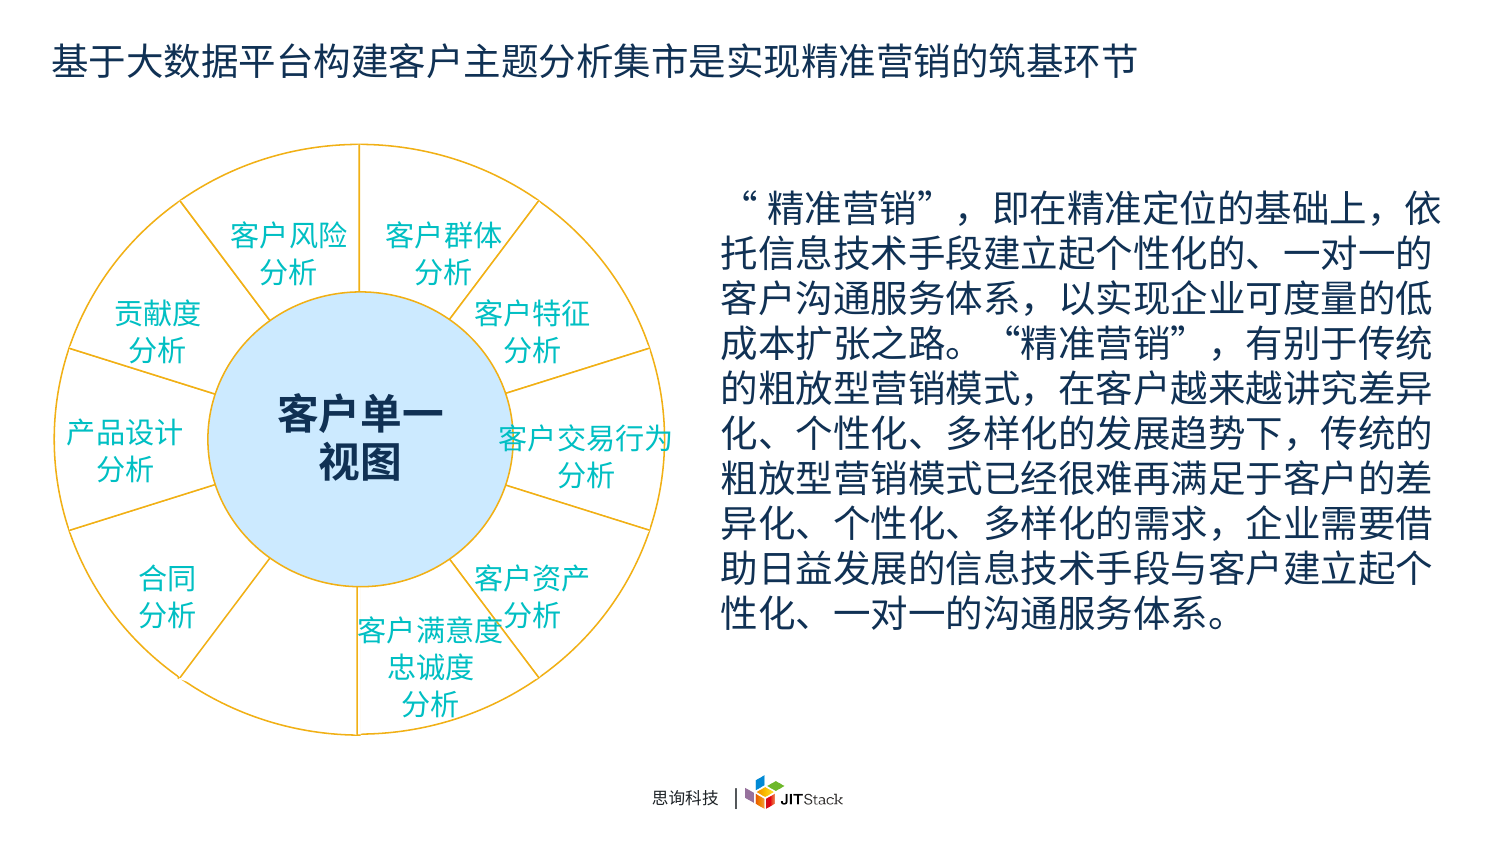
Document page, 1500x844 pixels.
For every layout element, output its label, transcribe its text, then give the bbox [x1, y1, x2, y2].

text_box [53, 144, 665, 736]
picture [745, 775, 843, 811]
text_box 基于大数据平台构建客户主题分析集市是实现精准营销的筑基环节 [36, 30, 1170, 90]
text_box “精准营销”，即在精准定位的基础上，依托信息技术手段建立起个性化的、一对一的客户沟通服务体系，以实现企业可度量的低成本扩张之路。“精准营销”，有别于传统的粗放型营销模式，在客户越来越讲究差异化、个性化、多样化的发展趋势下，传统的粗放型营销模式已经很难再满足于客户的差异化、个性化、多样化的需求，企业需要借助日益发展的信息技术手段与客户建立起个性化、一对一的沟通服务体系。 [705, 177, 1462, 643]
